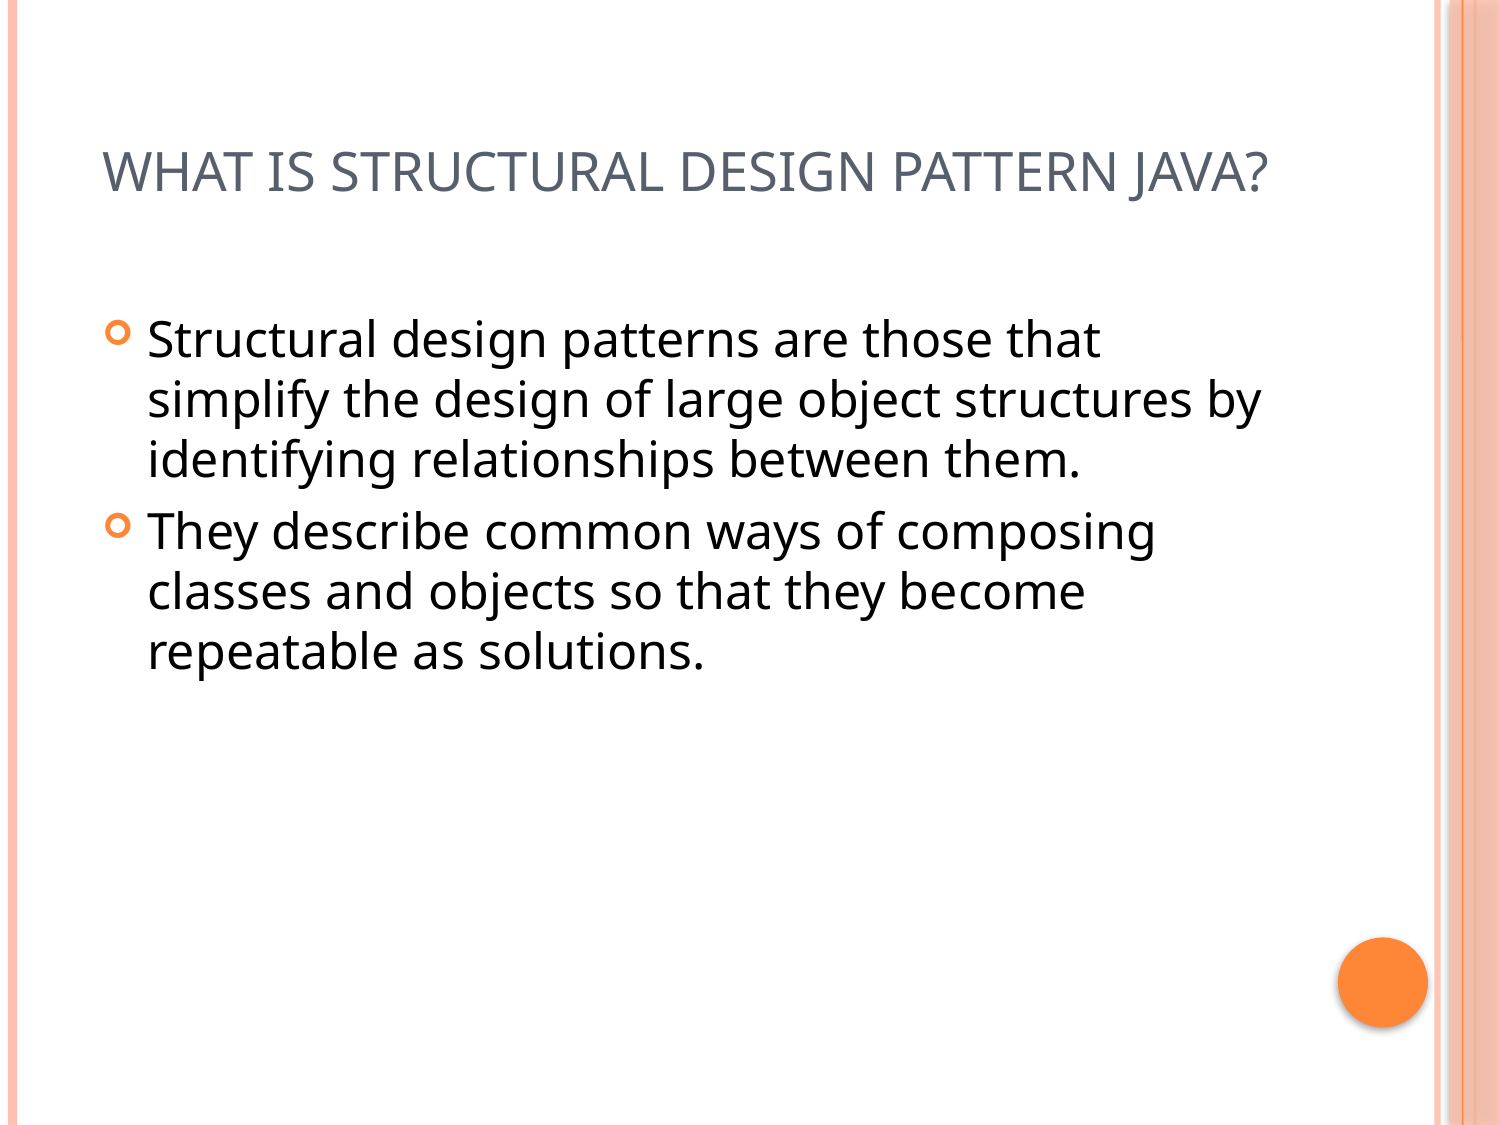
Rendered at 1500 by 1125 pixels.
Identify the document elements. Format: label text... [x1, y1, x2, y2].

list Structural design patterns are those that simplify the design of large object structures by identifying relationships between them. They describe common ways of composing classes and objects so that they become repeatable as solutions. [87, 299, 1313, 1100]
title What is structural design pattern java? [87, 87, 1313, 275]
